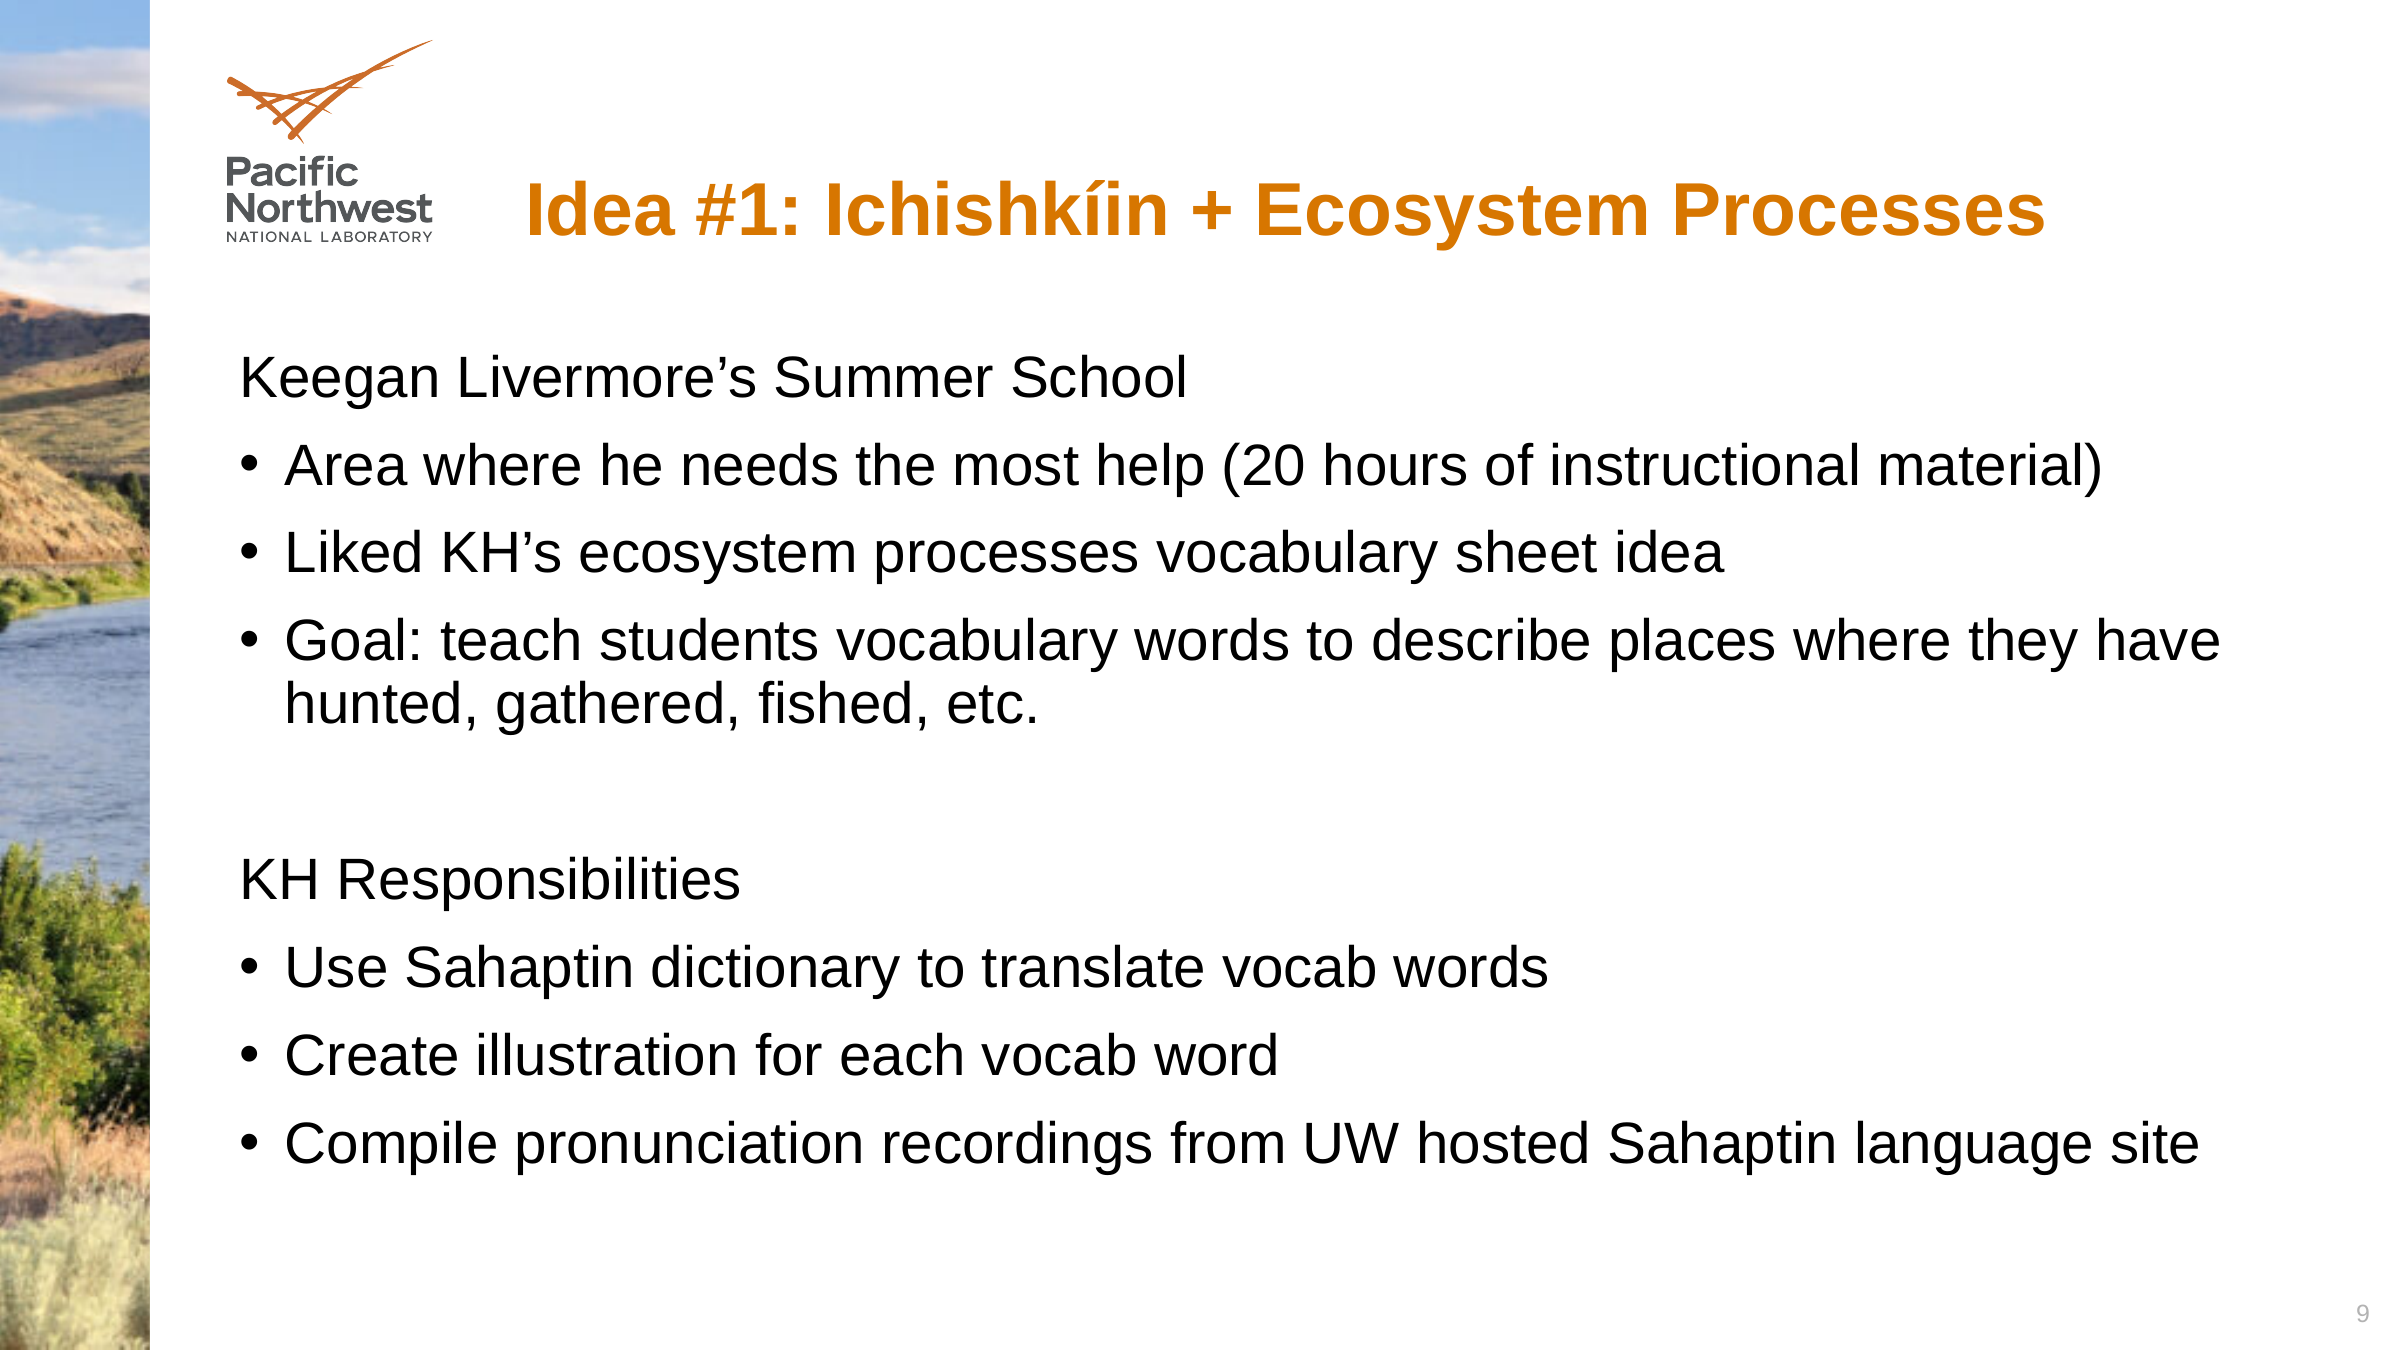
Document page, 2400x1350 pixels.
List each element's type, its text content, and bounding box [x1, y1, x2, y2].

picture [225, 38, 435, 244]
list Keegan Livermore’s Summer School Area where he needs the most help (20 hours of instructional material) Liked KH’s ecosystem processes vocabulary sheet idea Goal: teach students vocabulary words to describe places where they have hunted, gathered, fished, etc. KH Responsibilities Use Sahaptin dictionary to translate vocab words Create illustration for each vocab word Compile pronunciation recordings from UW hosted Sahaptin language site [225, 339, 2325, 1240]
picture [0, 0, 149, 1350]
title Idea #1: Ichishkíin + Ecosystem Processes [525, 44, 2343, 260]
slide_number 9 [2295, 1275, 2370, 1350]
